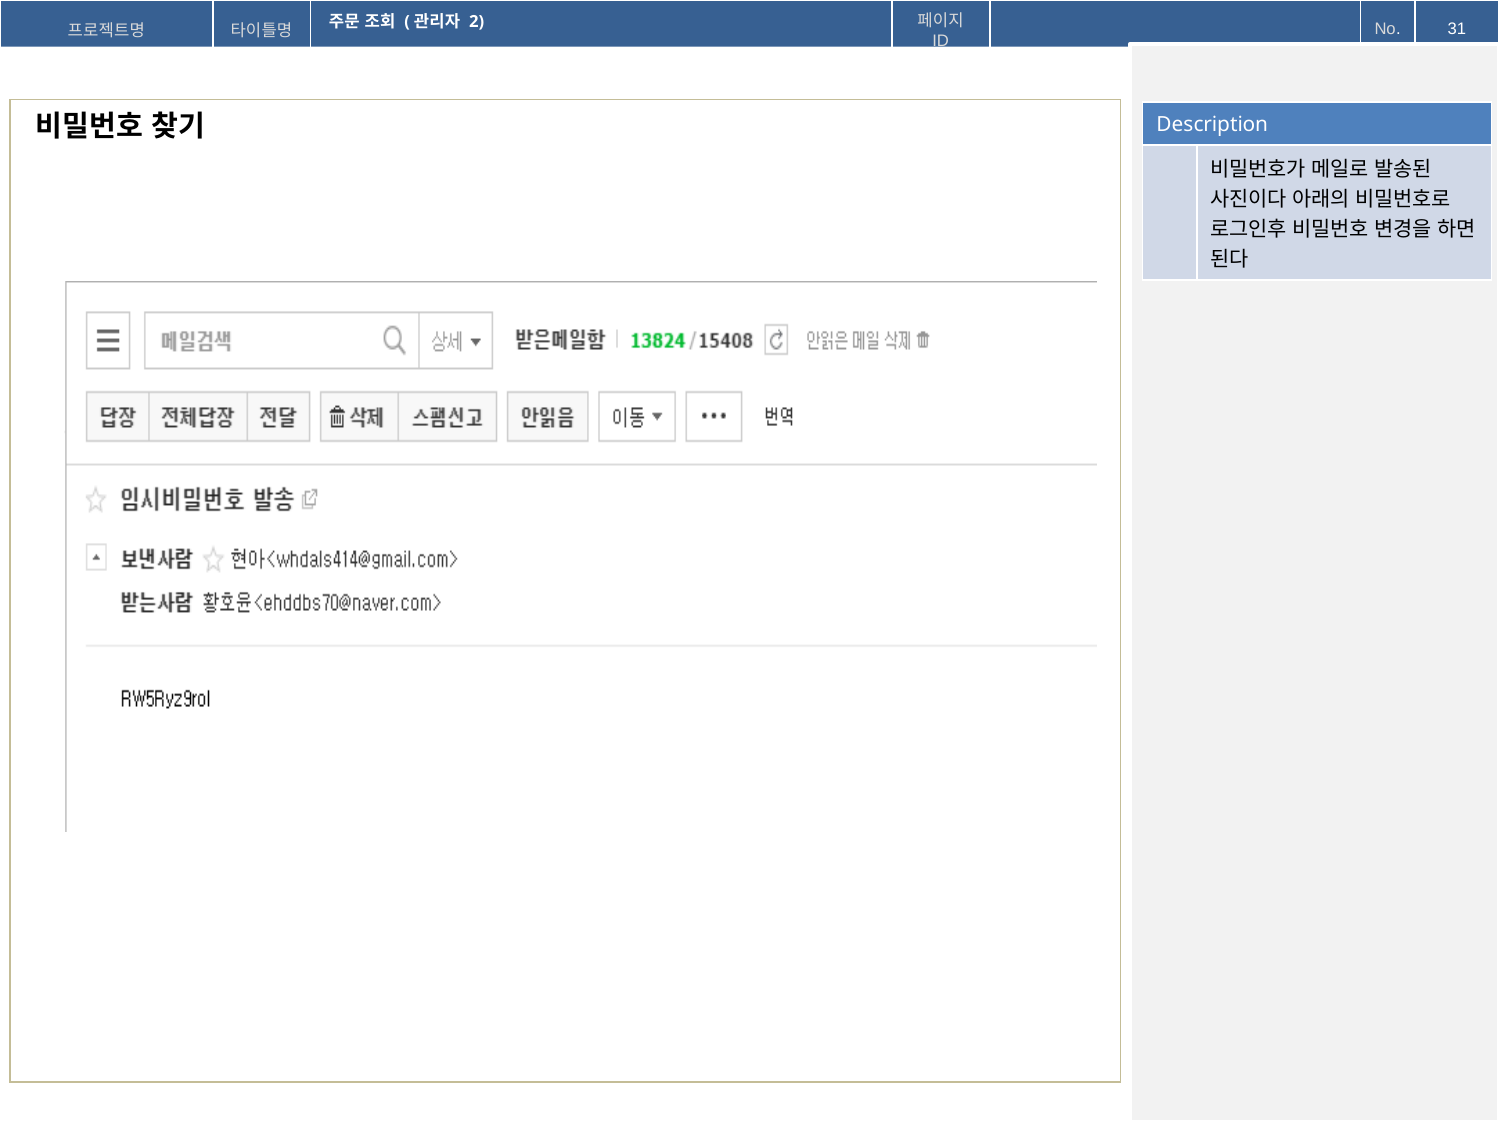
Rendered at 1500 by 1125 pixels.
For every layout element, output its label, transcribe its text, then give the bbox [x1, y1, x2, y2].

list 주문 조회 (관리자 2) [313, 0, 892, 42]
picture [64, 280, 1097, 833]
table_header Description [1143, 103, 1491, 144]
text_box [9, 99, 1121, 1083]
table_cell 비밀번호가 메일로 발송된 사진이다 아래의 비밀번호로 로그인후 비밀번호 변경을 하면 된다 [1198, 146, 1491, 279]
table_cell [1143, 146, 1196, 279]
